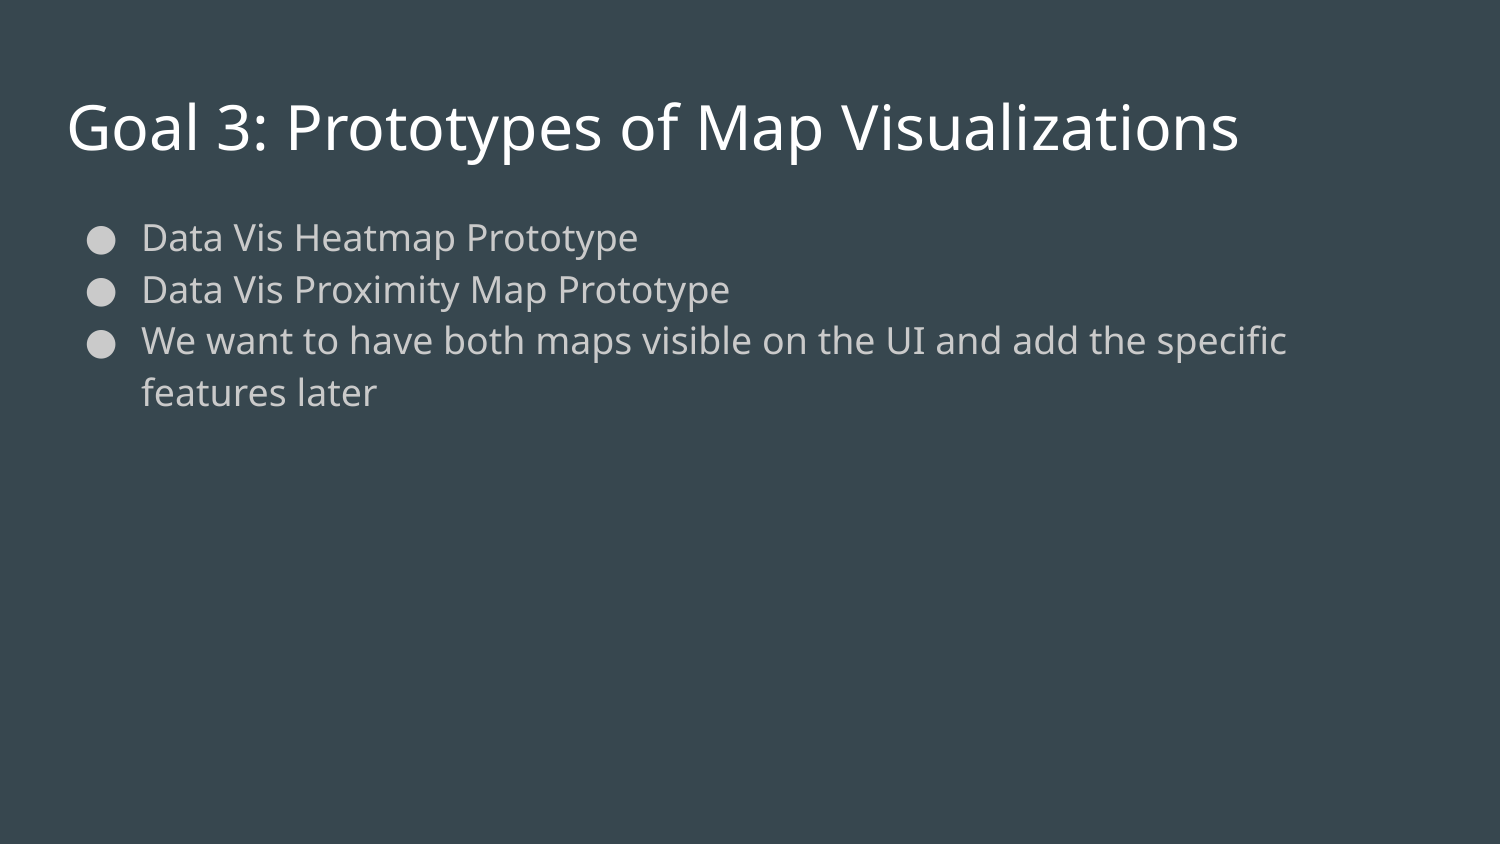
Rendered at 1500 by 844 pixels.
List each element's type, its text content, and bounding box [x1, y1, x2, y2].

title Goal 3: Prototypes of Map Visualizations [51, 72, 1449, 167]
list Data Vis Heatmap Prototype Data Vis Proximity Map Prototype We want to have both maps visible on the UI and add the specific features later [51, 192, 1449, 652]
